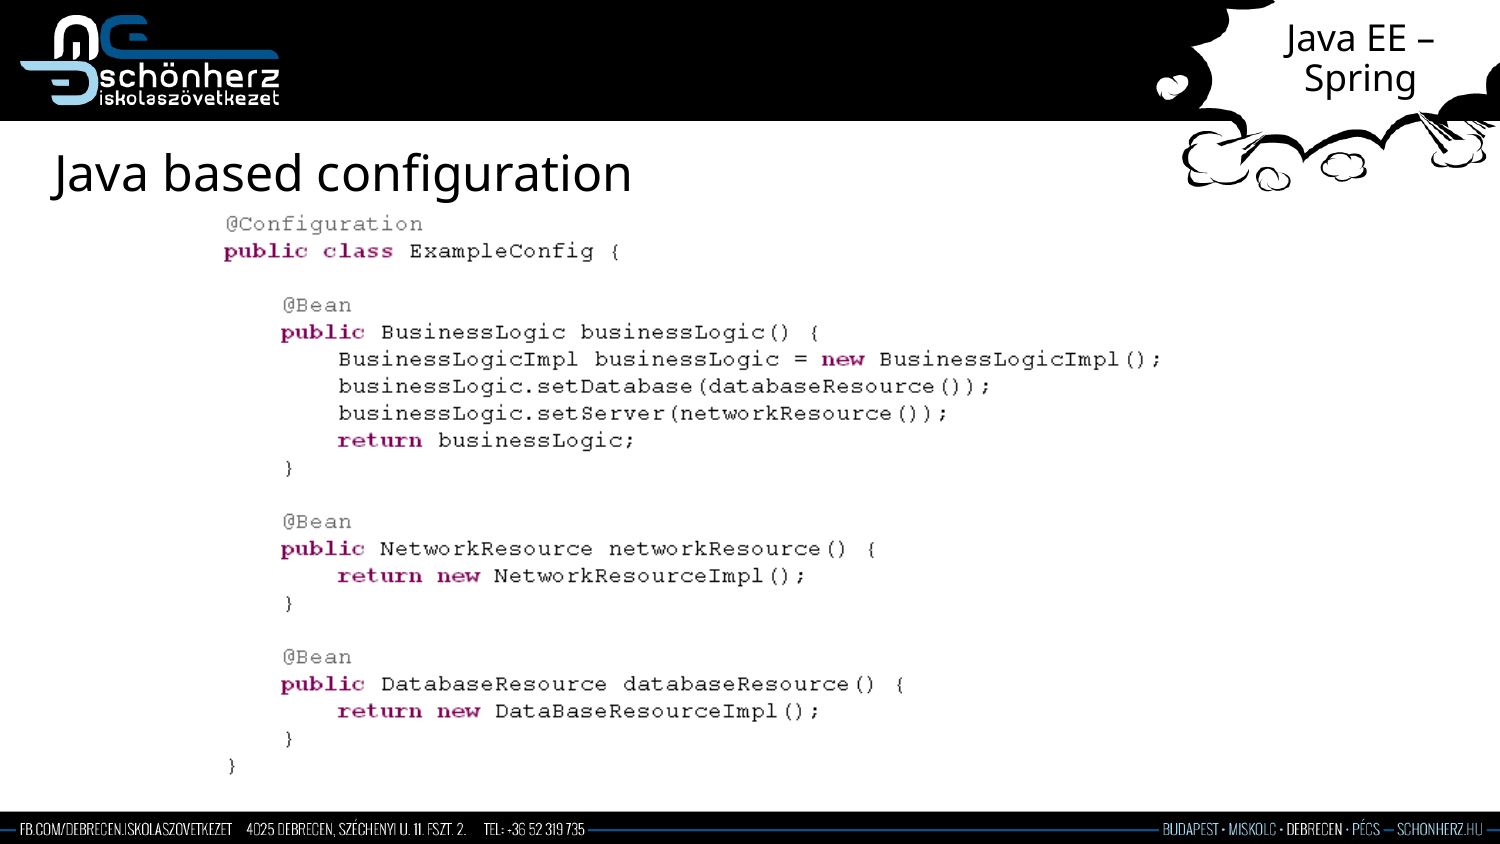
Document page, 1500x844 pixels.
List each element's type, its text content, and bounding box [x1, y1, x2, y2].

title Java EE – Spring [1233, 11, 1488, 107]
picture [0, 0, 1500, 844]
subtitle Java based configuration [39, 140, 1455, 213]
